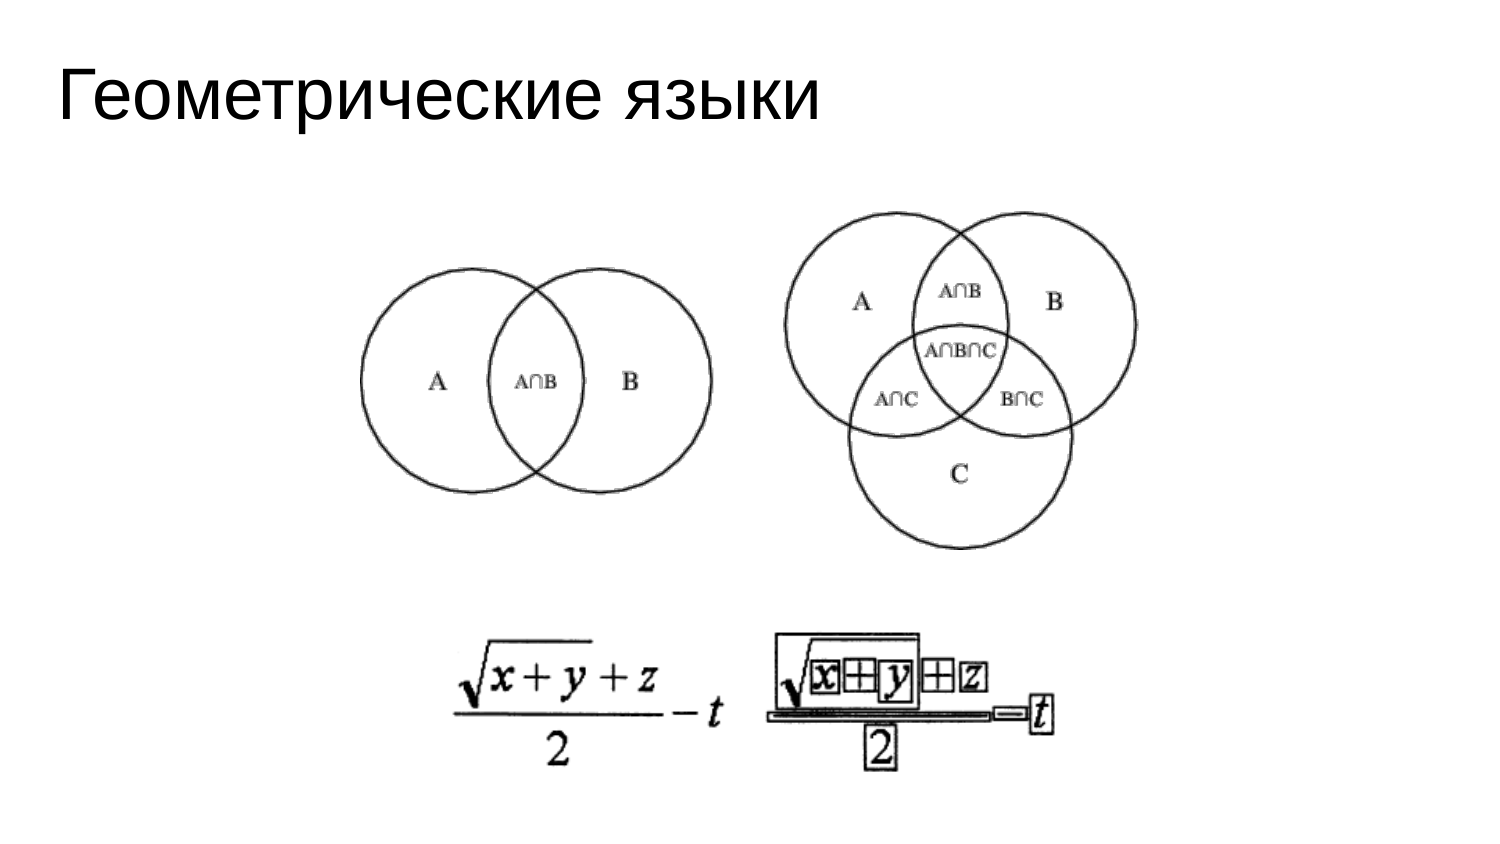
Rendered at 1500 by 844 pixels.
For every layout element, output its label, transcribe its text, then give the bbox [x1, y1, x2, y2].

title Геометрические языки [45, 33, 1455, 135]
picture [438, 625, 1062, 783]
picture [359, 210, 1141, 551]
